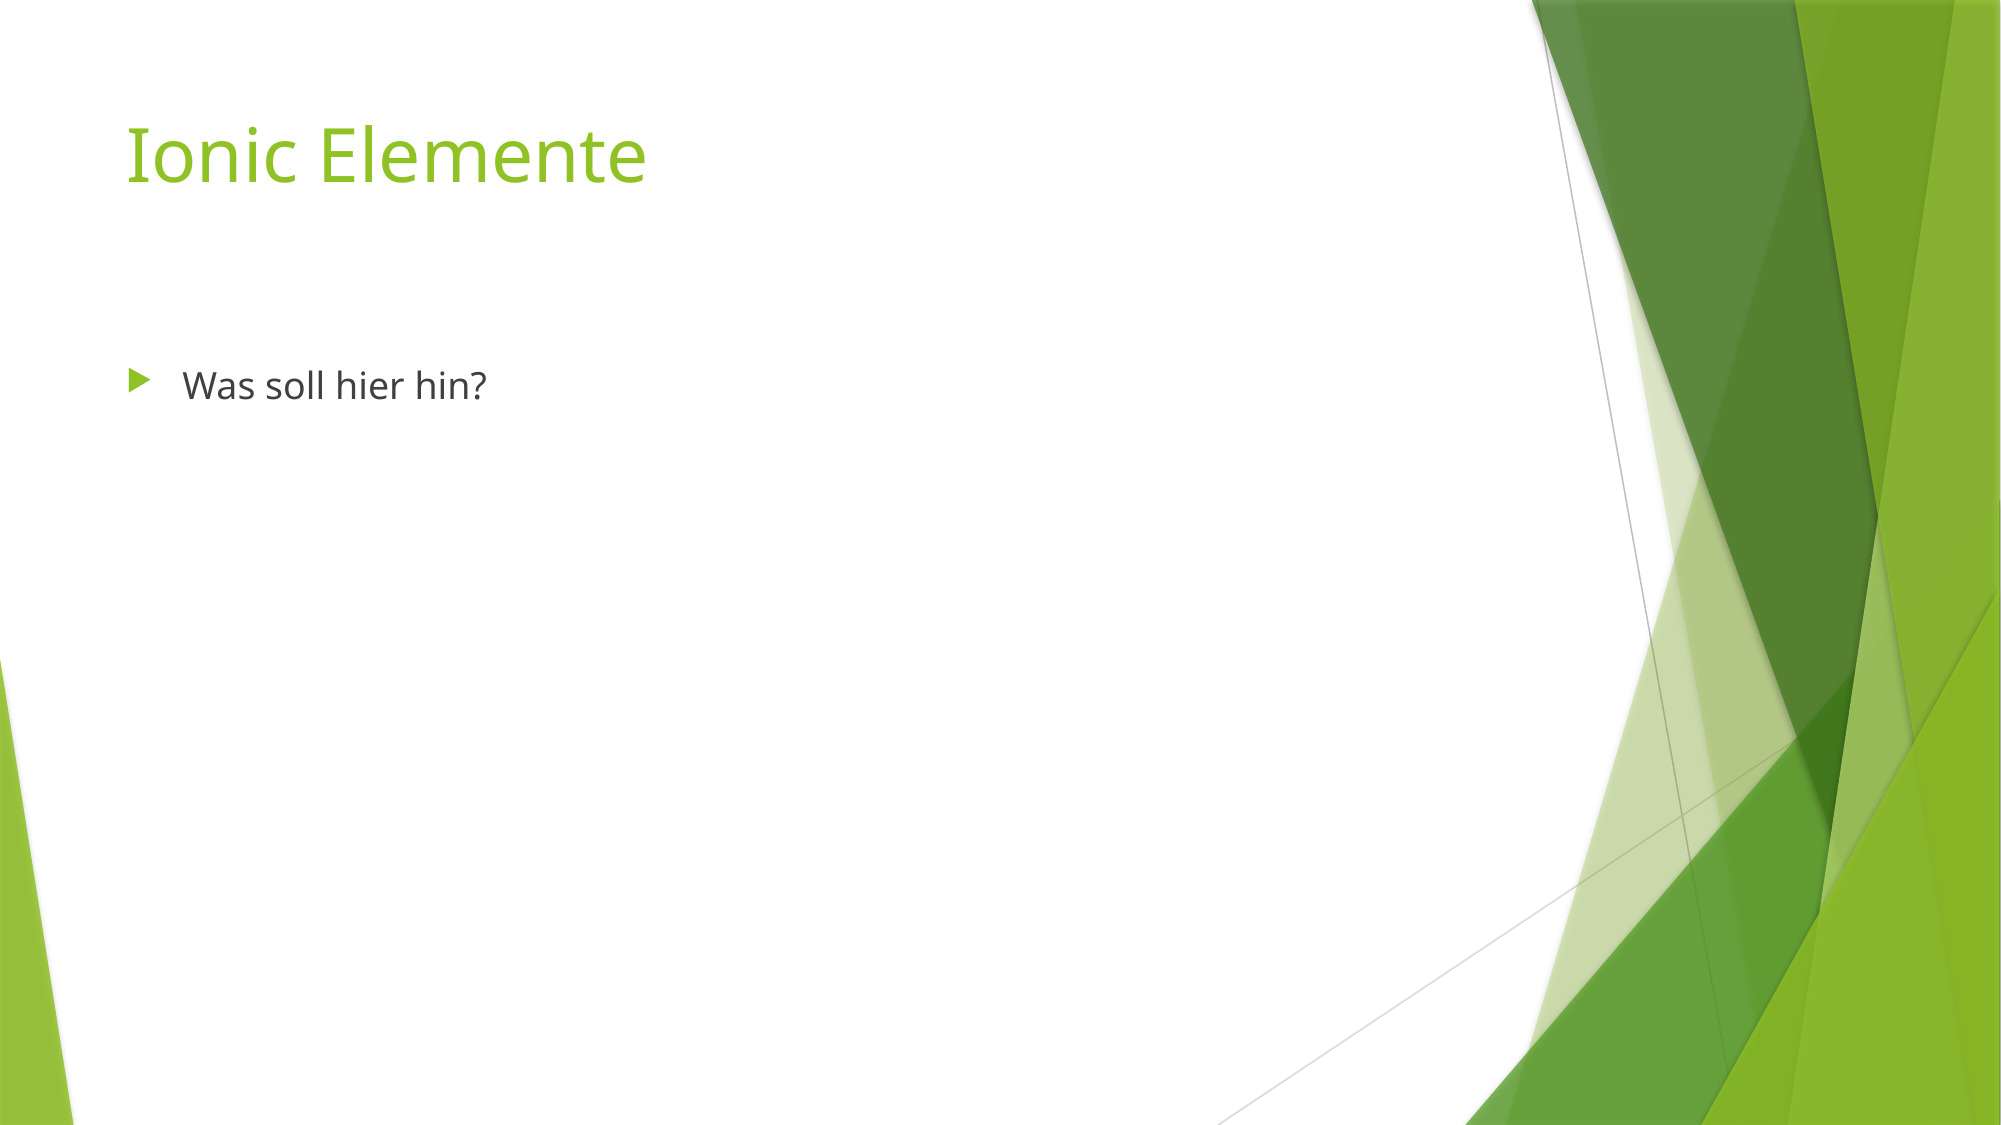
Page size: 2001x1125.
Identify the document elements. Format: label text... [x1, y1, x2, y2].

list Was soll hier hin? [111, 354, 1522, 992]
title Ionic Elemente [111, 99, 1522, 317]
